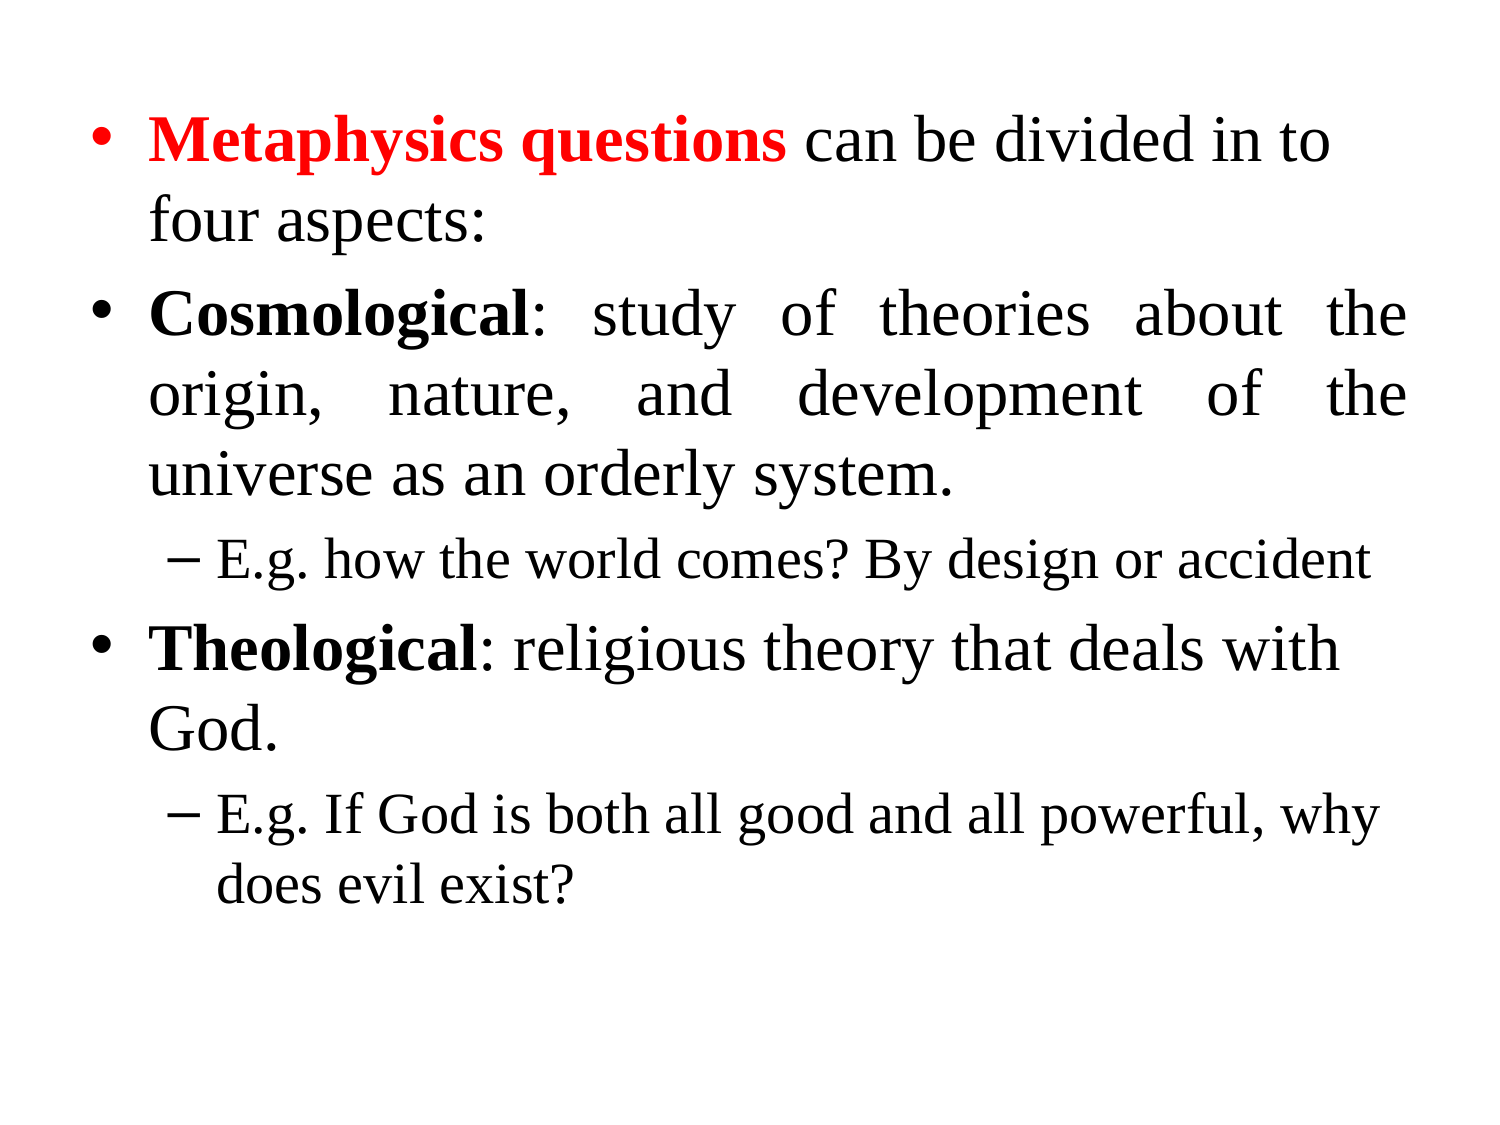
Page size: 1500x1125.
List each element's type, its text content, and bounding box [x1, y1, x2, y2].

list Metaphysics questions can be divided in to four aspects: Cosmological: study of theories about the origin, nature, and development of the universe as an orderly system. E.g. how the world comes? By design or accident Theological: religious theory that deals with God. E.g. If God is both all good and all powerful, why does evil exist? [75, 87, 1425, 1005]
